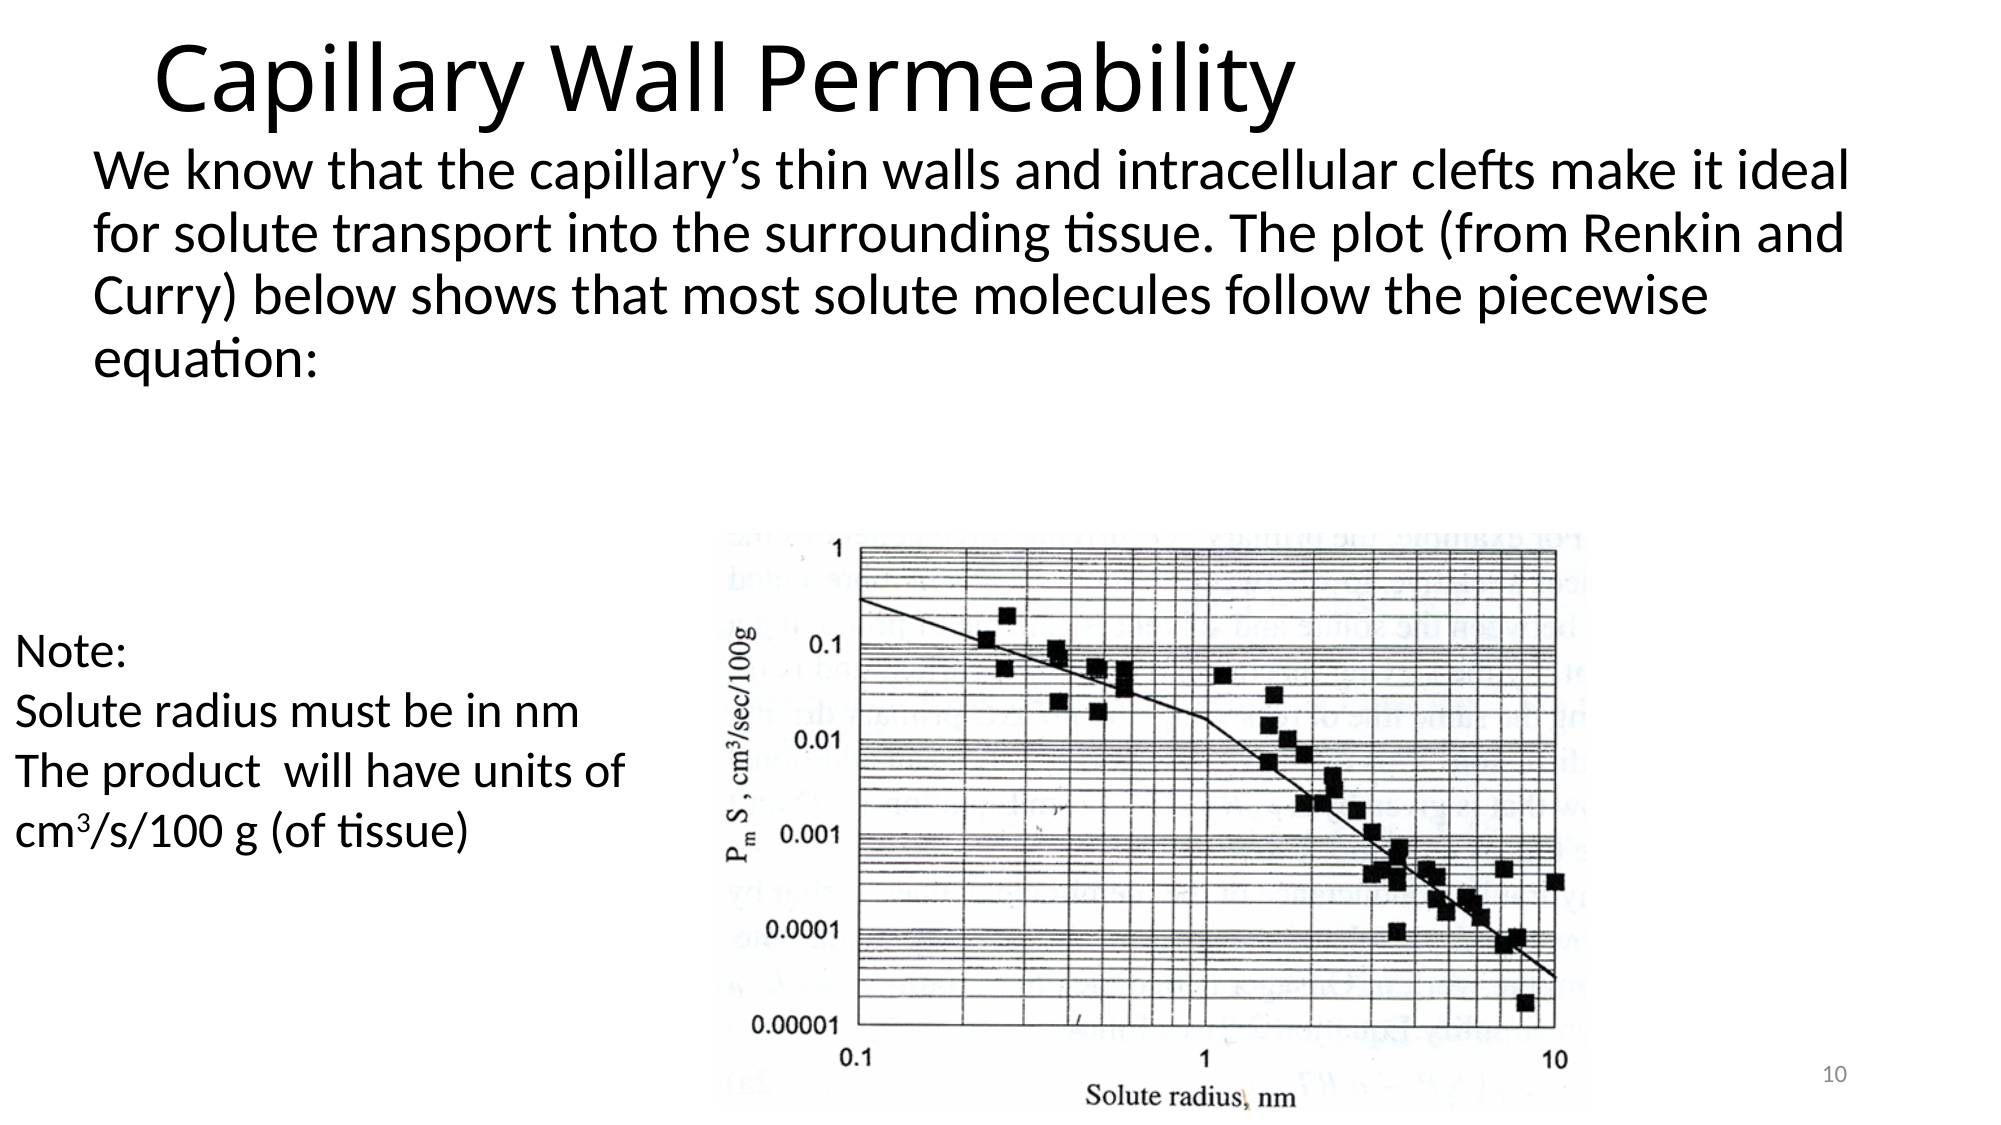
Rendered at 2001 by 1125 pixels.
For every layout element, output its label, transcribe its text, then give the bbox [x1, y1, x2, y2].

title Capillary Wall Permeability [137, 3, 1863, 161]
slide_number 10 [1590, 1042, 1863, 1103]
picture [708, 533, 1590, 1114]
